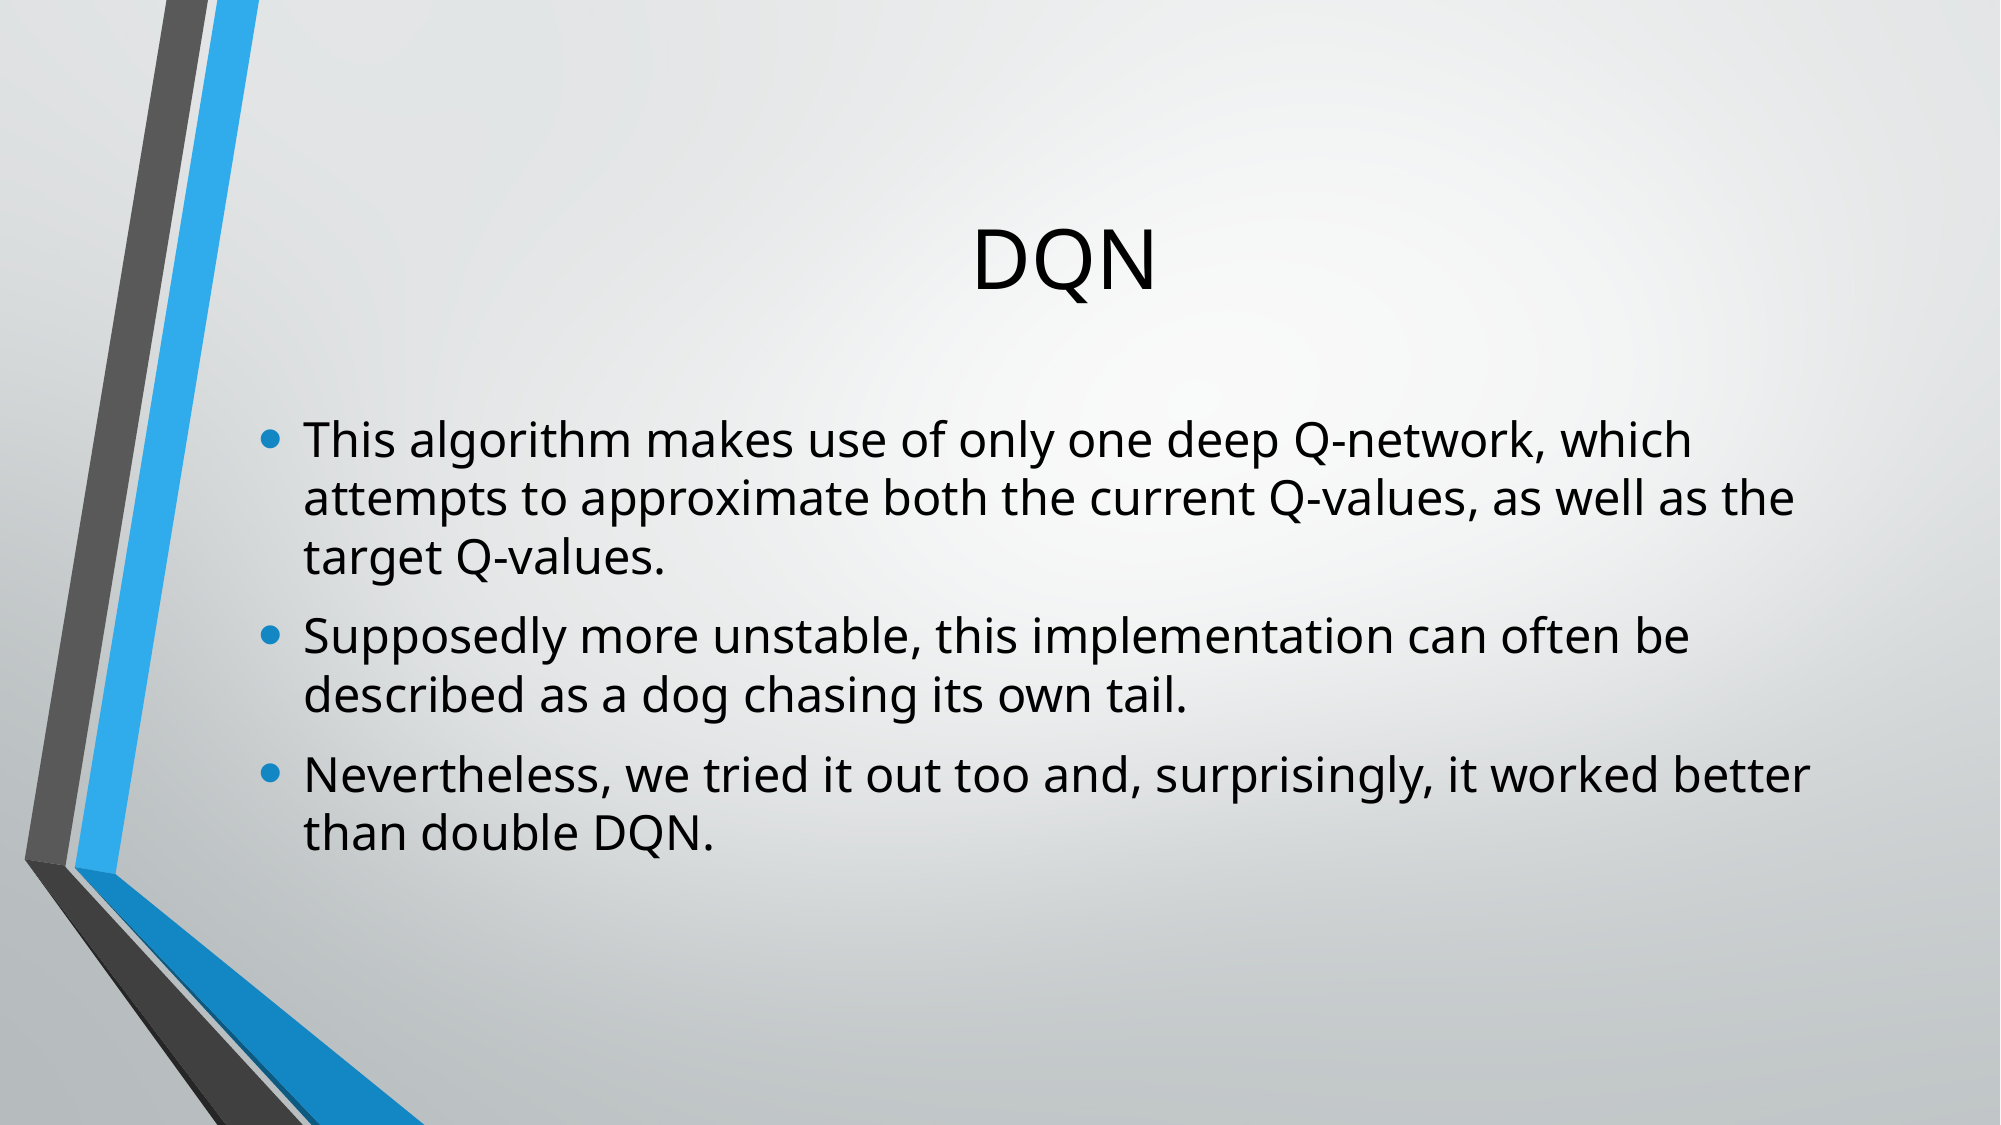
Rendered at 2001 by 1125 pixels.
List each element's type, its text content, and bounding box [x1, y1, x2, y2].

list This algorithm makes use of only one deep Q-network, which attempts to approximate both the current Q-values, as well as the target Q-values. Supposedly more unstable, this implementation can often be described as a dog chasing its own tail. Nevertheless, we tried it out too and, surprisingly, it worked better than double DQN. [243, 399, 1887, 870]
title DQN [243, 112, 1887, 399]
